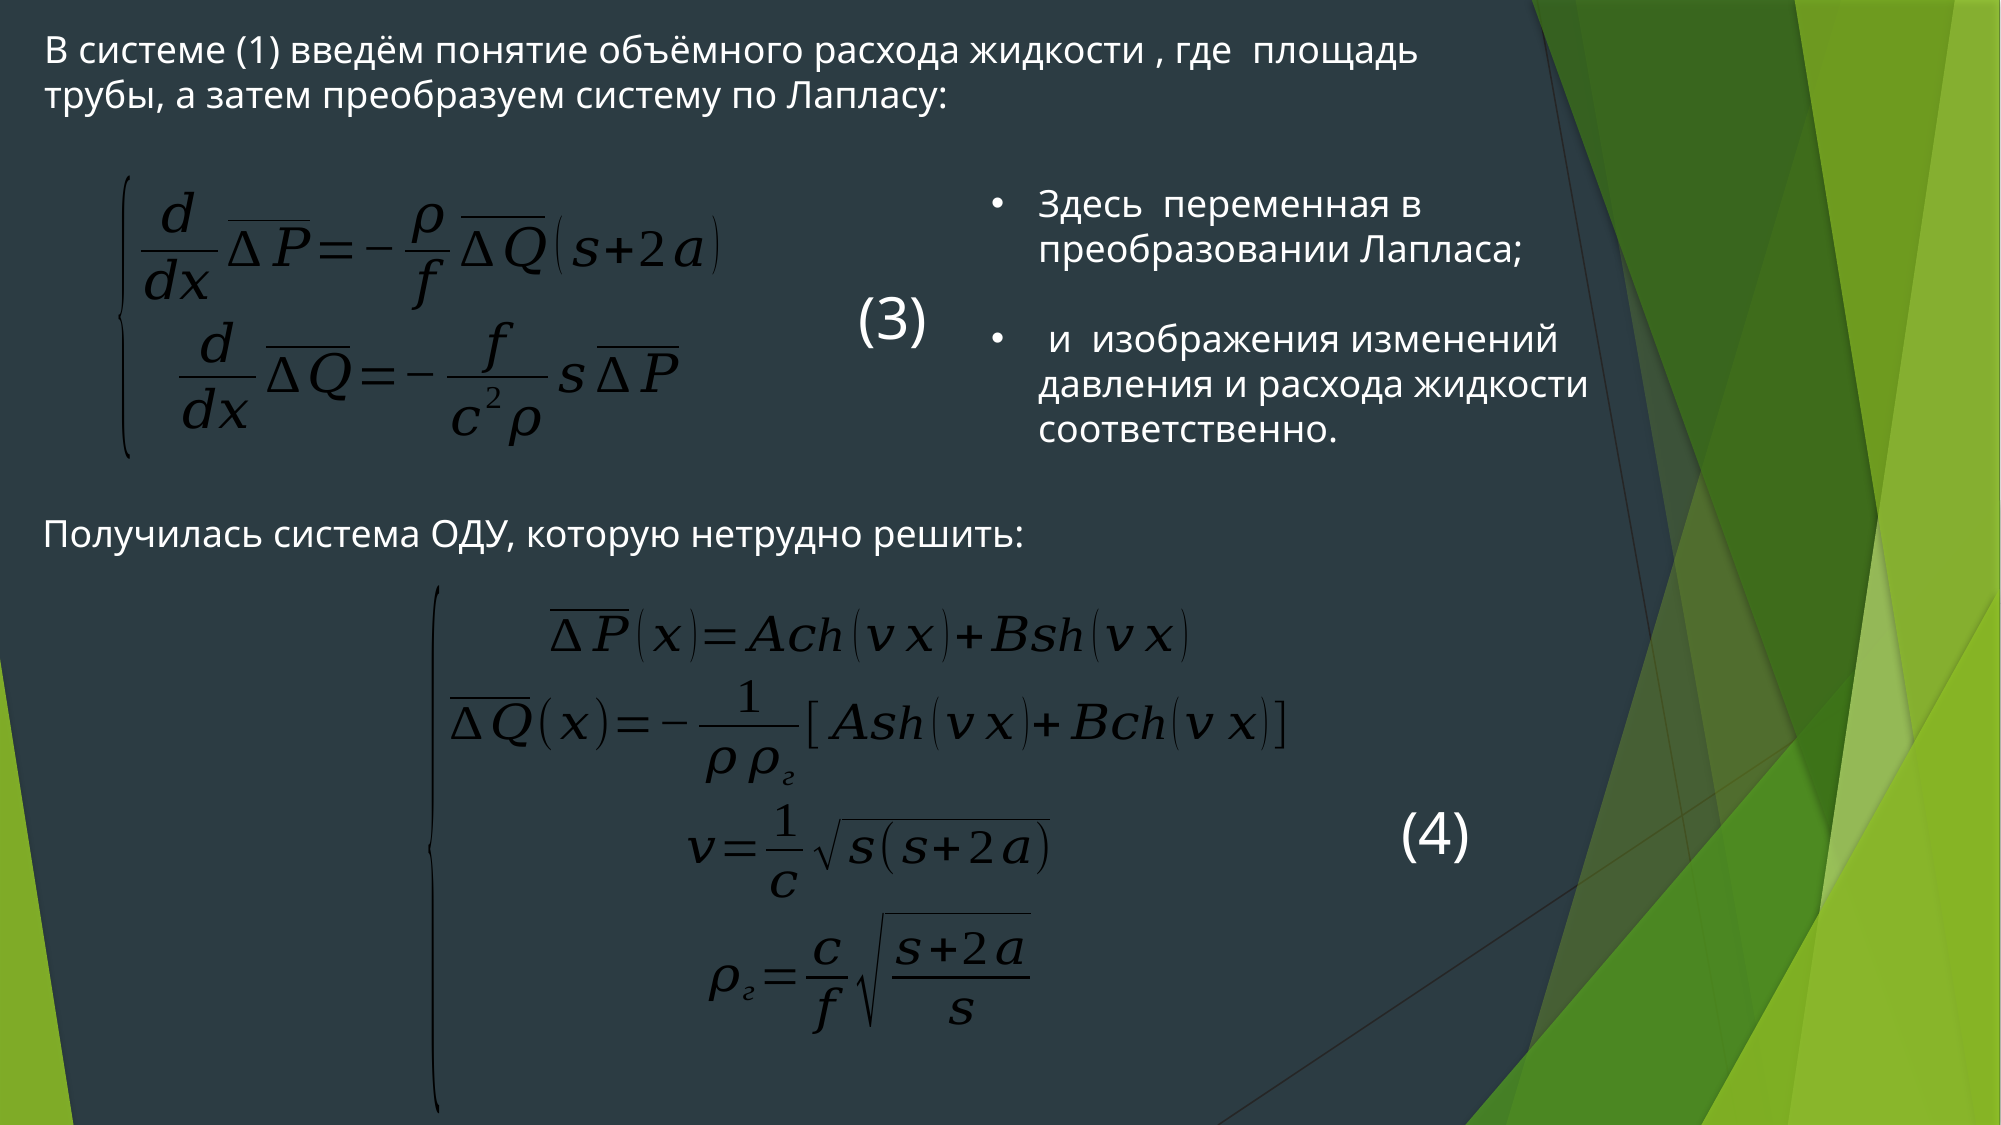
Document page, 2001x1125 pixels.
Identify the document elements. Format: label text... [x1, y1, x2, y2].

text_box Получилась система ОДУ, которую нетрудно решить: [27, 502, 1041, 563]
text_box (3) [844, 274, 1109, 359]
text_box (4) [1386, 788, 1485, 874]
